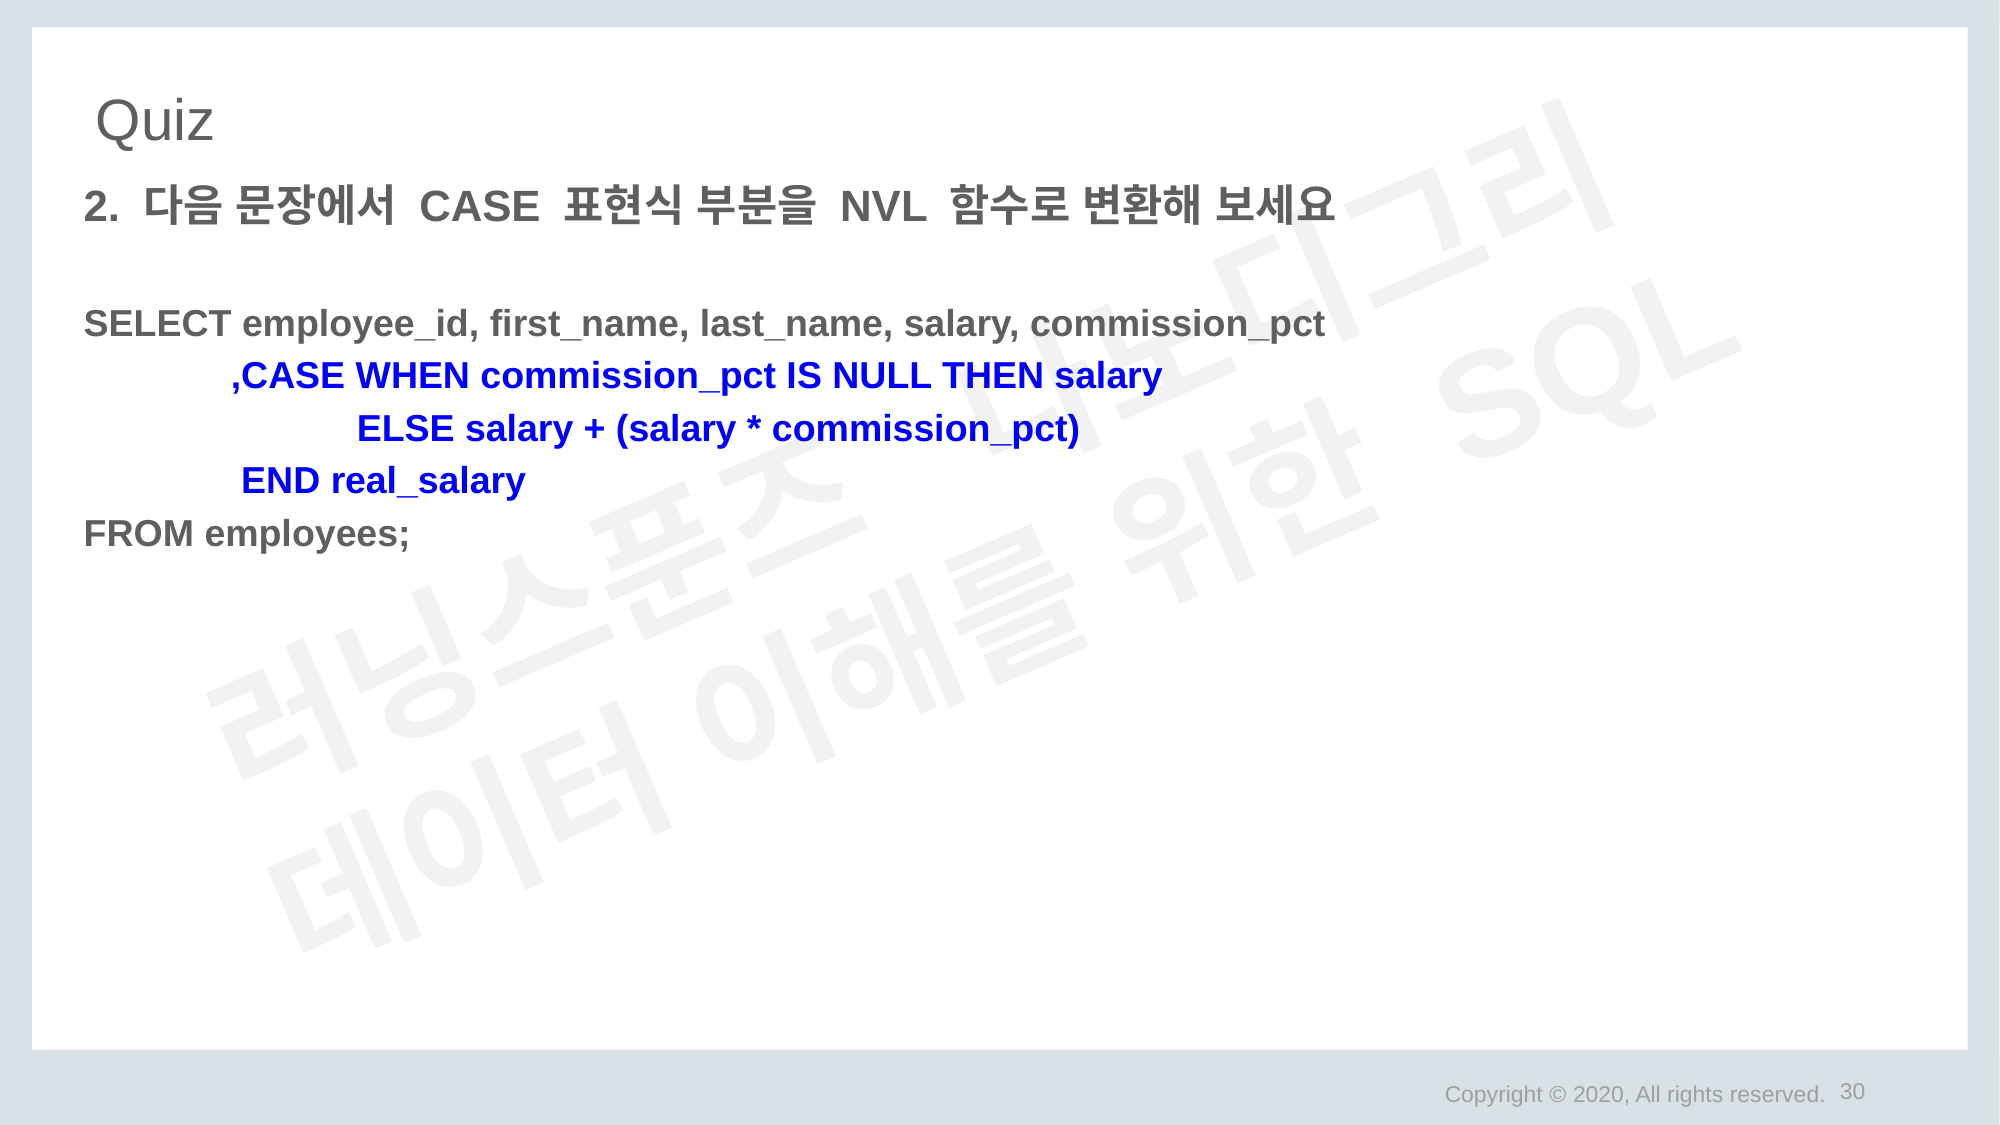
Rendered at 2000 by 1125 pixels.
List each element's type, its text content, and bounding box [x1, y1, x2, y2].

title Quiz [81, 75, 1877, 170]
text_box 2. 다음 문장에서 CASE 표현식 부분을 NVL 함수로 변환해 보세요 SELECT employee_id, first_name, last_name, salary, commission_pct ,CASE WHEN commission_pct IS NULL THEN salary ELSE salary + (salary * commission_pct) END real_salary FROM employees; [81, 174, 1877, 250]
